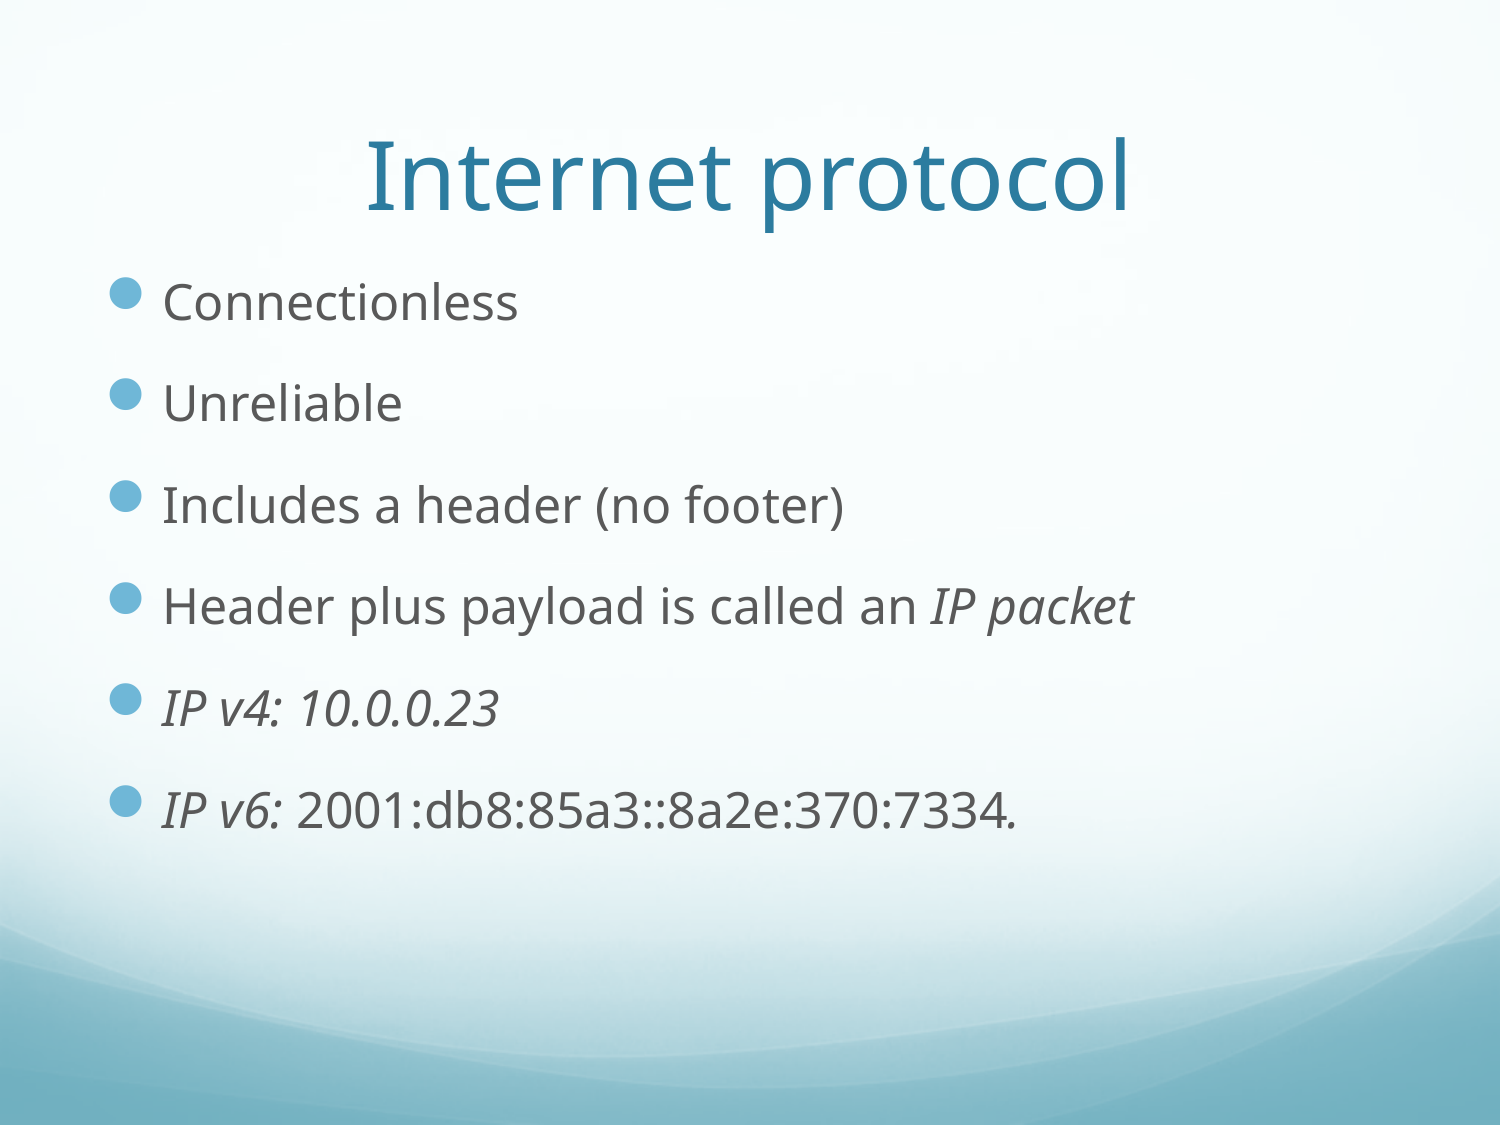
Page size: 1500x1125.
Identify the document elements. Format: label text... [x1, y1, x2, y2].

title Internet protocol [90, 17, 1410, 237]
list Connectionless Unreliable Includes a header (no footer) Header plus payload is called an IP packet IP v4: 10.0.0.23 IP v6: 2001:db8:85a3::8a2e:370:7334. [90, 262, 1410, 975]
